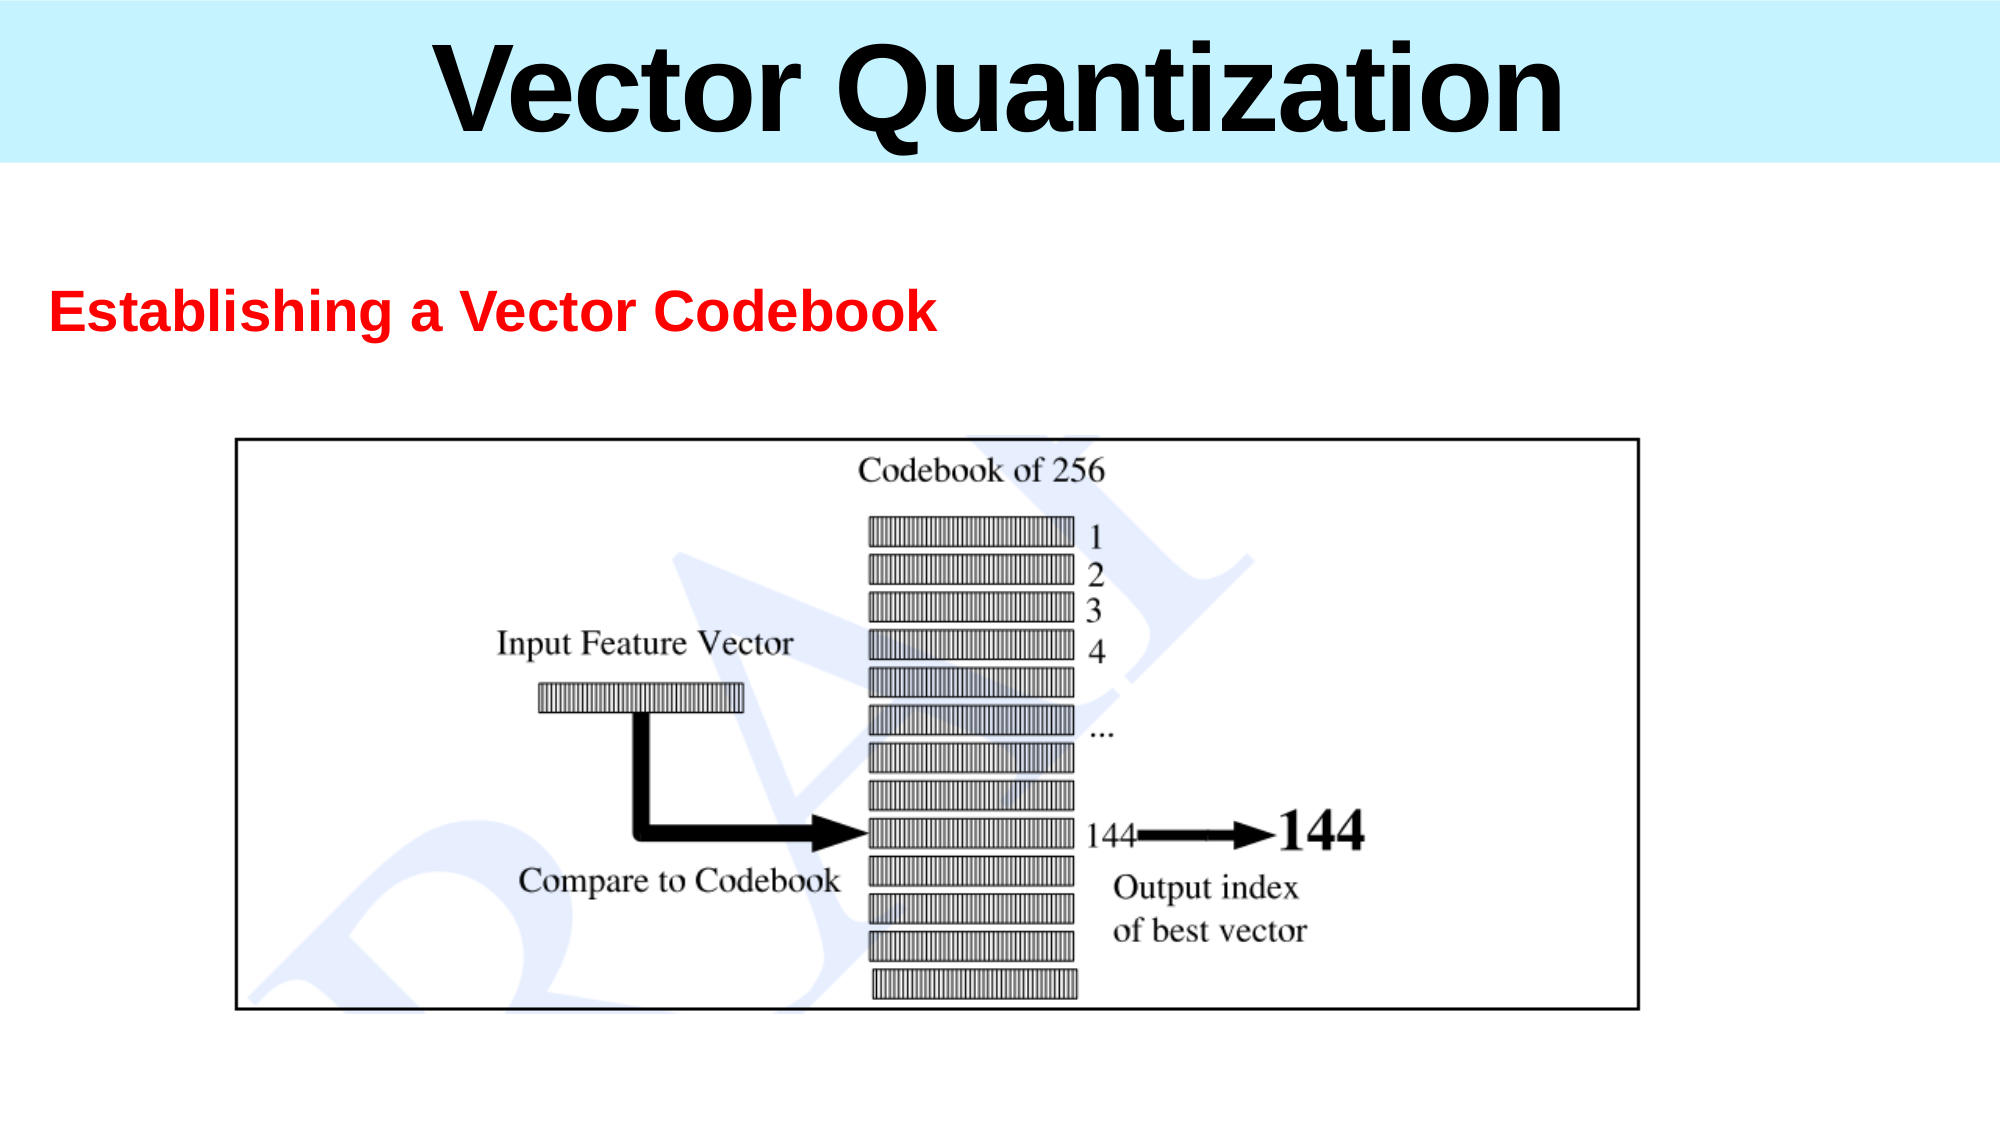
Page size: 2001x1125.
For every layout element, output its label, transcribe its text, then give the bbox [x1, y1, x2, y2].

picture [232, 435, 1645, 1014]
text_box Vector Quantization [0, 0, 2000, 163]
text_box Establishing a Vector Codebook [33, 265, 1120, 351]
